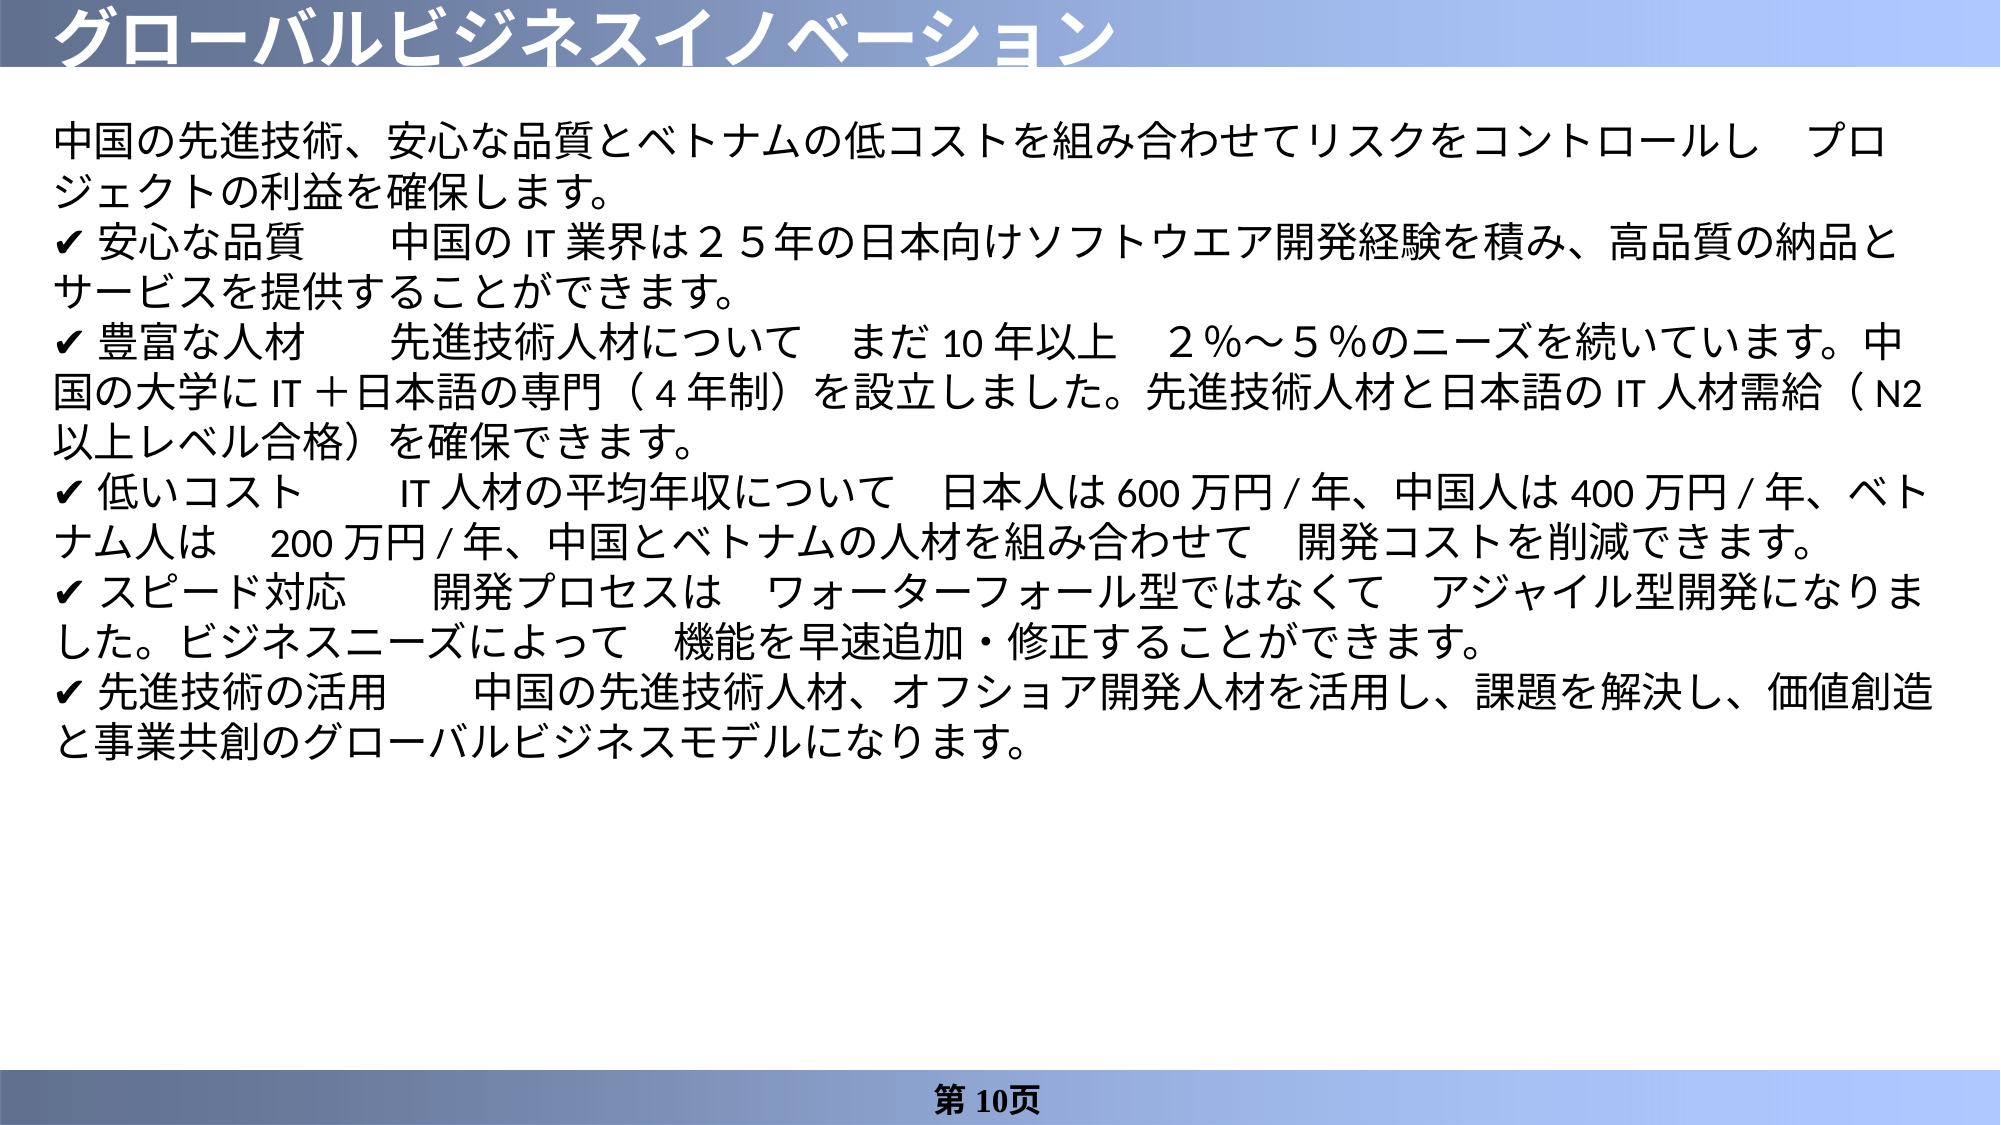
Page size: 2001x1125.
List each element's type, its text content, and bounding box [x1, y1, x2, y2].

slide_number 第10页 [934, 1078, 1063, 1117]
title グローバルビジネスイノベーション [52, 0, 1946, 71]
list 中国の先進技術、安心な品質とベトナムの低コストを組み合わせてリスクをコントロールし プロジェクトの利益を確保します。 ✔安心な品質 中国のIT業界は２５年の日本向けソフトウエア開発経験を積み、高品質の納品とサービスを提供することができます。 ✔豊富な人材 先進技術人材について まだ10年以上 ２％～５％のニーズを続いています。中国の大学にIT＋日本語の専門（4年制）を設立しました。先進技術人材と日本語のIT人材需給（N2以上レベル合格）を確保できます。 ✔低いコスト IT人材の平均年収について 日本人は600万円/年、中国人は400万円/年、ベトナム人は 200万円/年、中国とベトナムの人材を組み合わせて 開発コストを削減できます。 ✔スピード対応 開発プロセスは ワォーターフォール型ではなくて アジャイル型開発になりました。ビジネスニーズによって 機能を早速追加・修正することができます。 ✔先進技術の活用 中国の先進技術人材、オフショア開発人材を活用し、課題を解決し、価値創造と事業共創のグローバルビジネスモデルになります。 [52, 115, 1946, 988]
